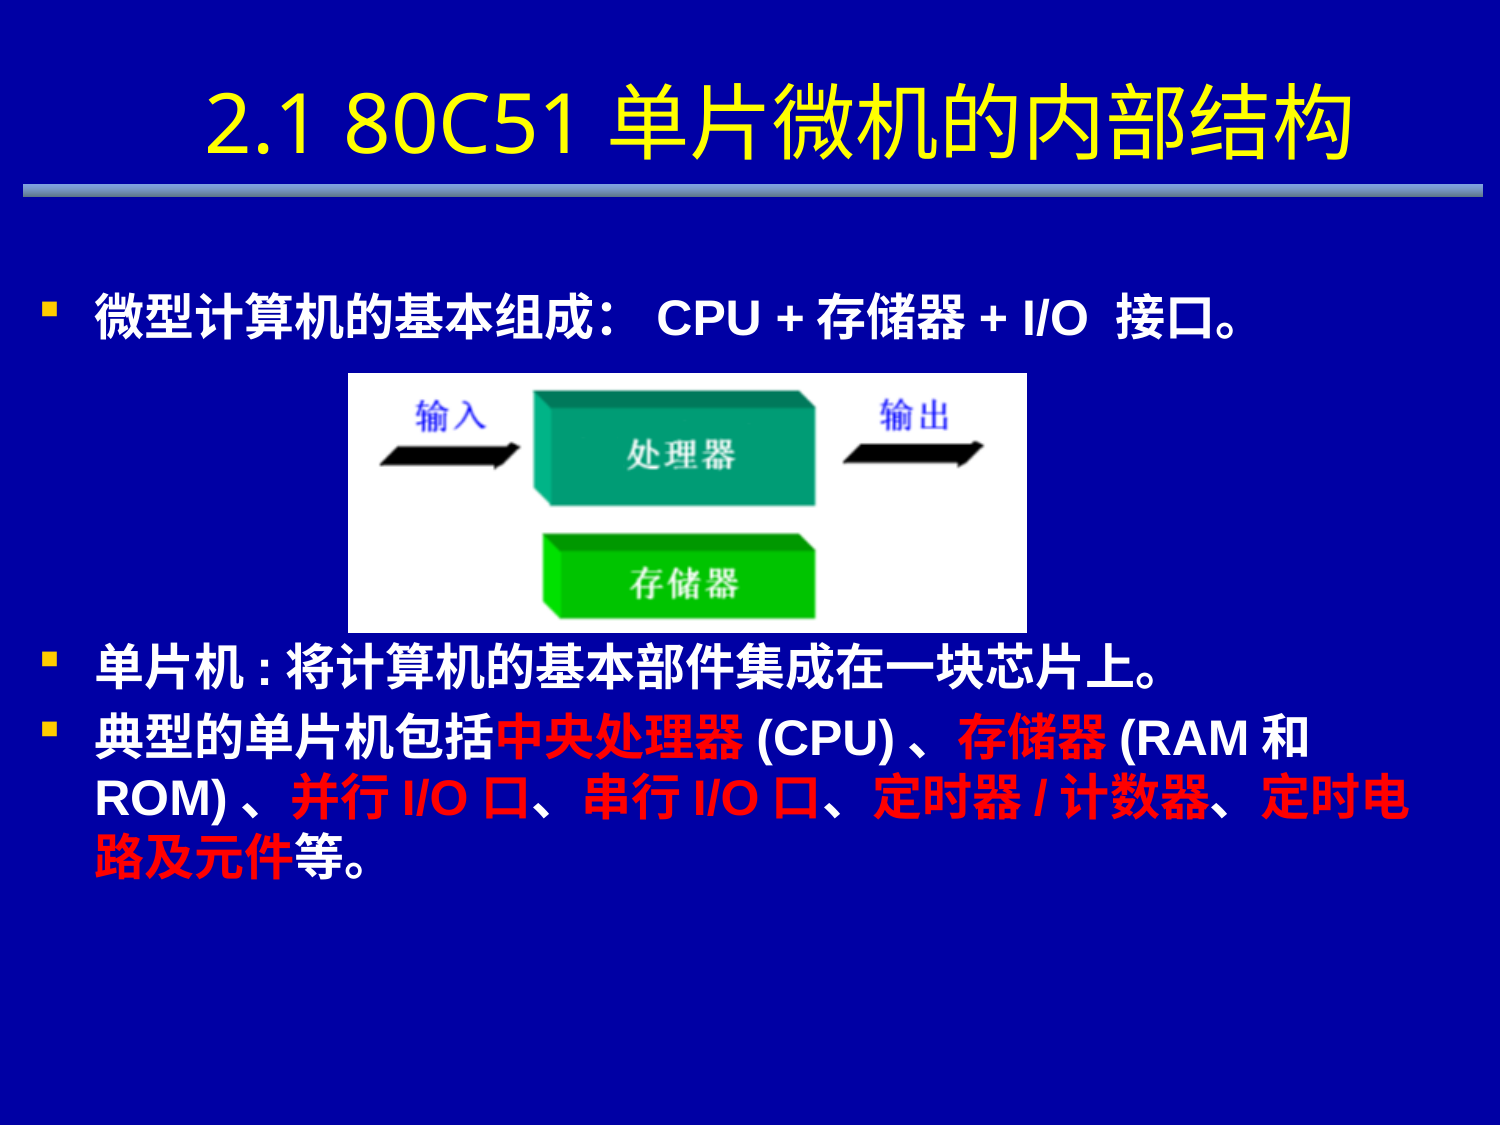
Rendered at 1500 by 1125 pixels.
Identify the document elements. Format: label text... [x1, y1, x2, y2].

picture [348, 373, 1027, 633]
text_box [23, 184, 1483, 197]
text_box 2.1 80C51单片微机的内部结构 [88, 45, 1473, 184]
text_box 微型计算机的基本组成：CPU +存储器+ I/O 接口。 单片机:将计算机的基本部件集成在一块芯片上。 典型的单片机包括中央处理器(CPU)、存储器(RAM和ROM)、并行I/O口、串行I/O口、定时器/计数器、定时电路及元件等。 [23, 208, 1473, 965]
